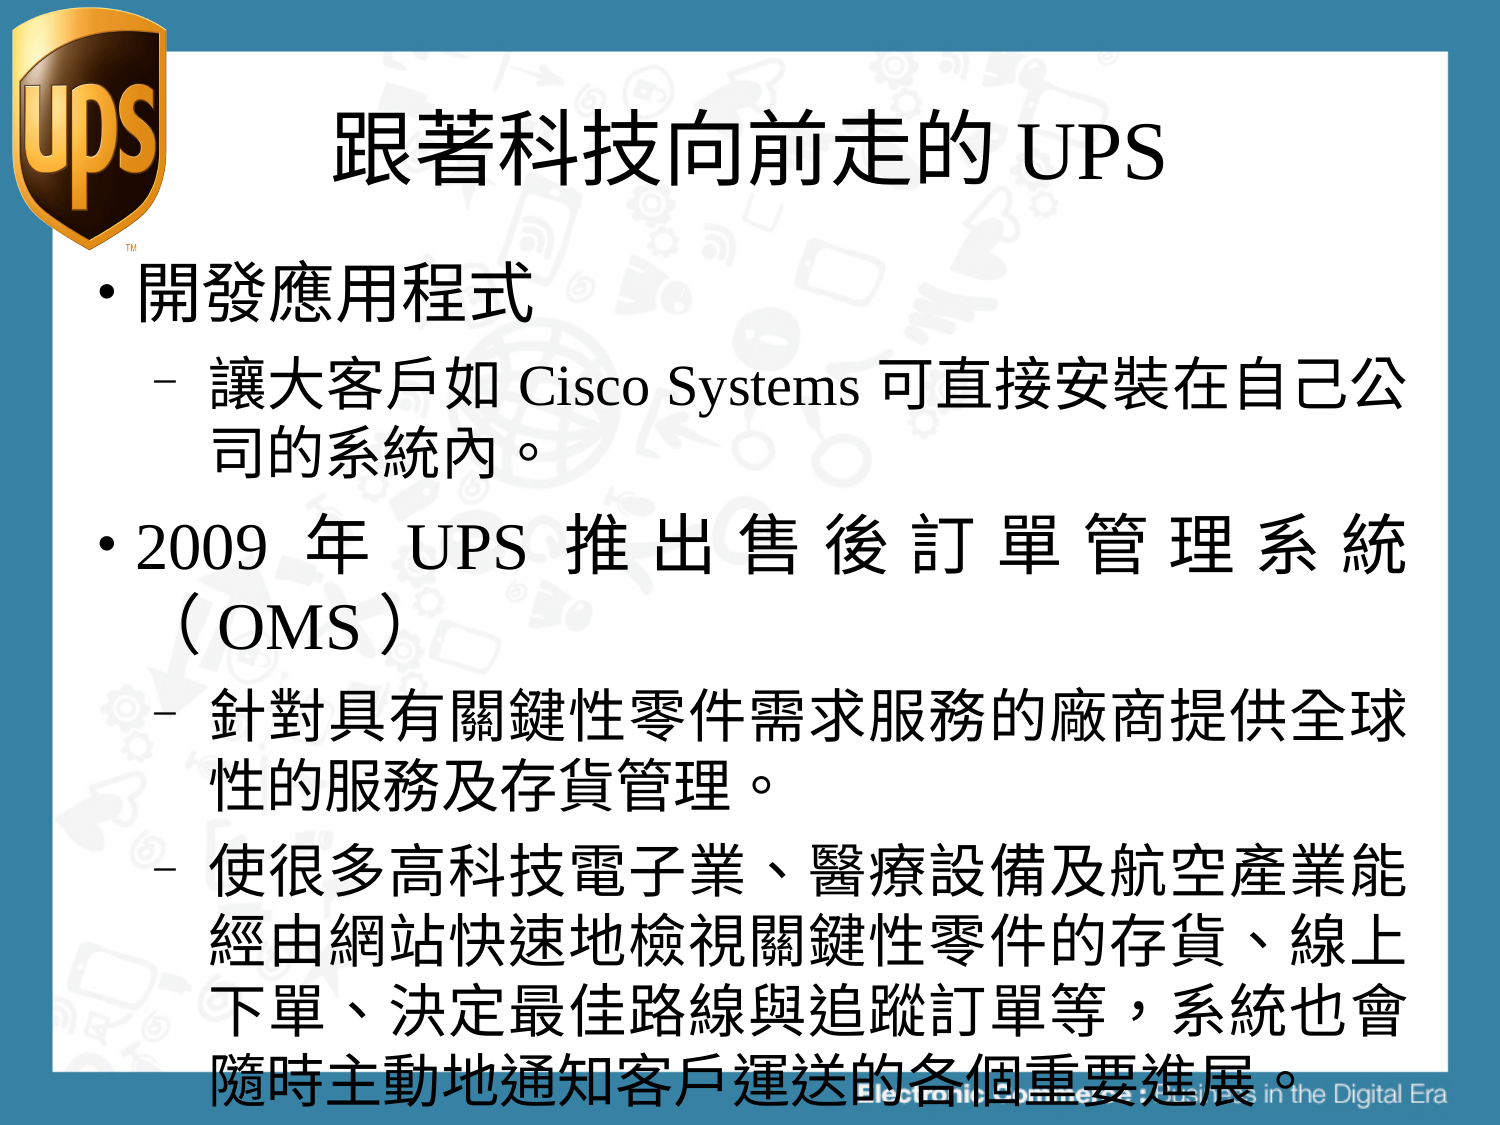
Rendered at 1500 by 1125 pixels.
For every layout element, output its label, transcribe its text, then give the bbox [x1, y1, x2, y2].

list 開發應用程式 讓大客戶如Cisco Systems可直接安裝在自己公司的系統內。 2009年UPS推出售後訂單管理系統（OMS） 針對具有關鍵性零件需求服務的廠商提供全球性的服務及存貨管理。 使很多高科技電子業、醫療設備及航空產業能經由網站快速地檢視關鍵性零件的存貨、線上下單、決定最佳路線與追蹤訂單等，系統也會隨時主動地通知客戶運送的各個重要進展。 [75, 247, 1424, 1071]
title 跟著科技向前走的UPS [176, 58, 1425, 247]
picture [0, 0, 1500, 1125]
